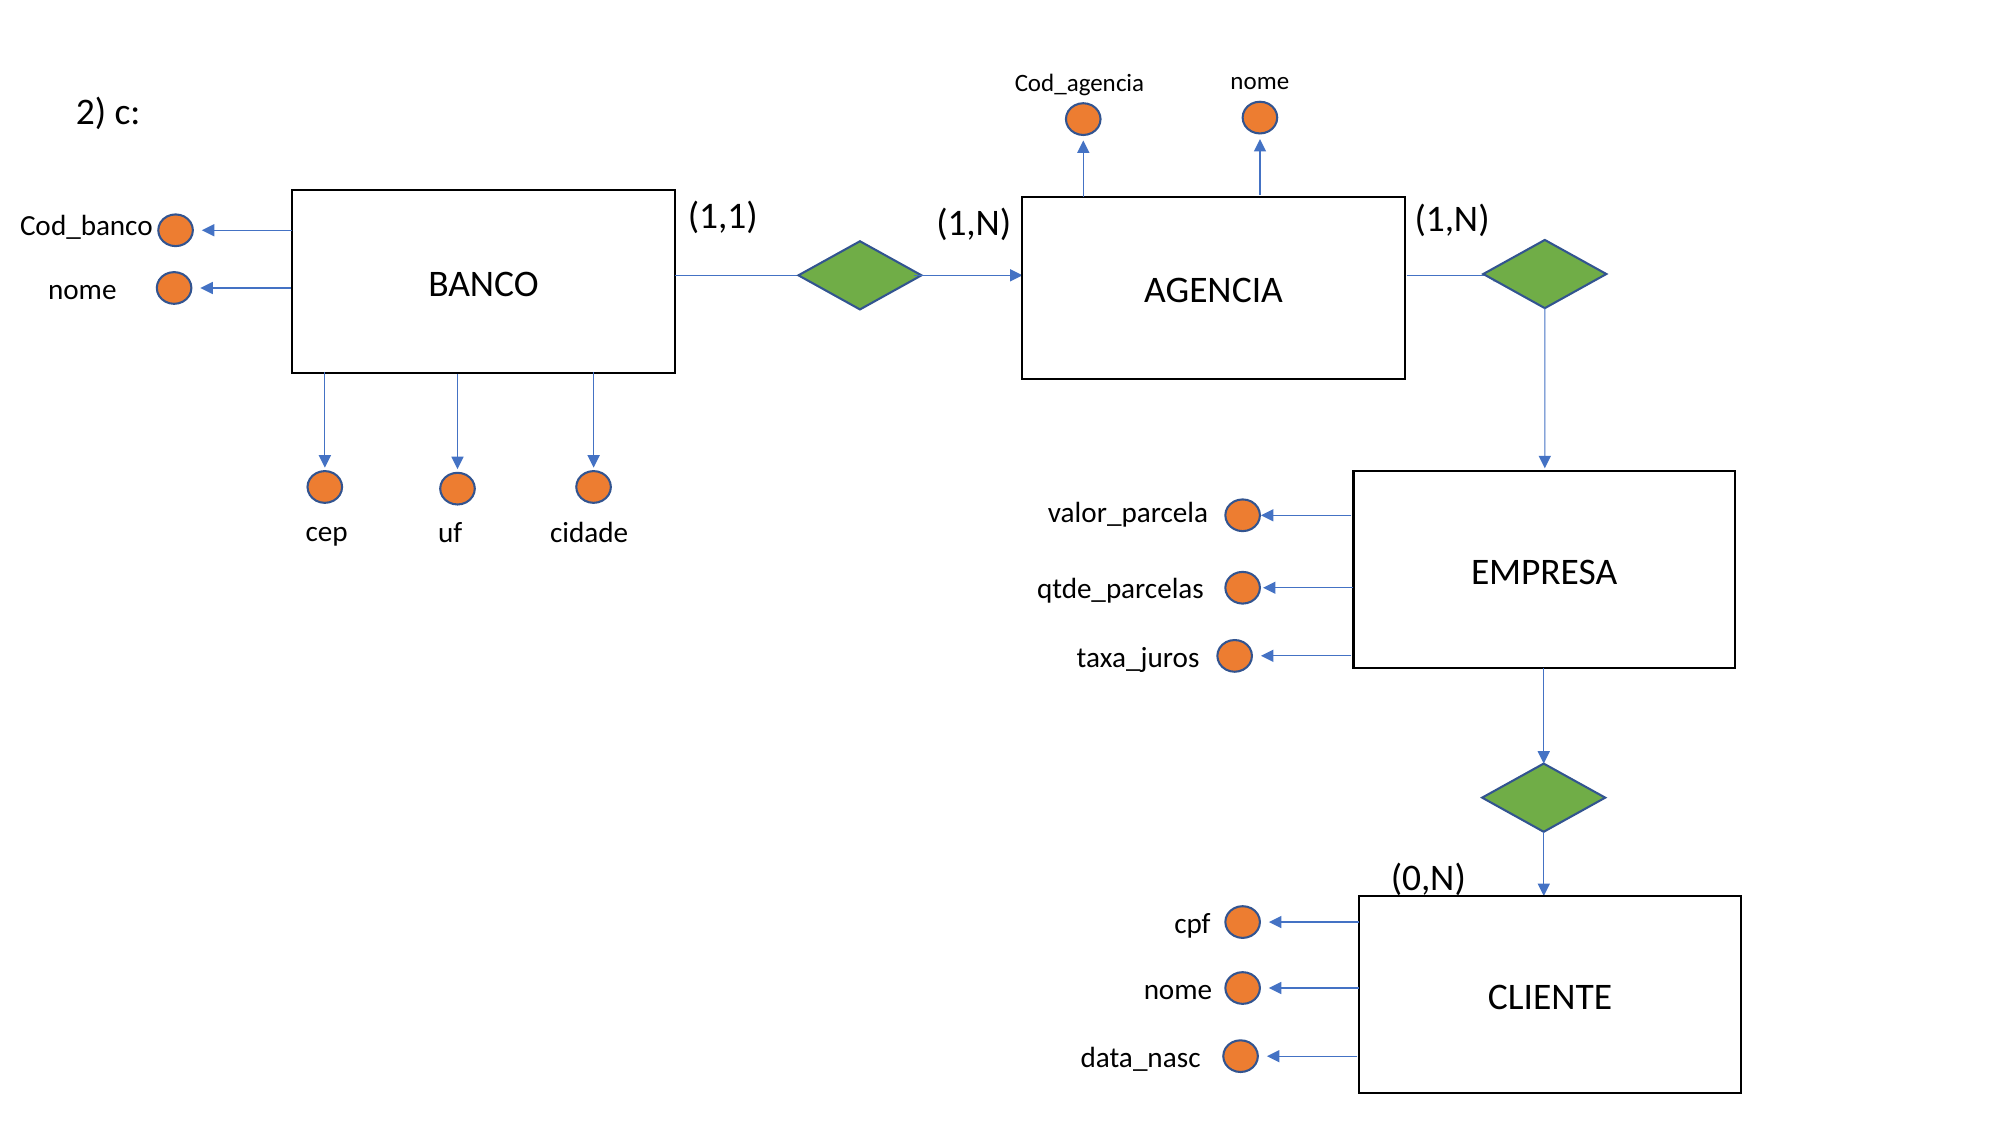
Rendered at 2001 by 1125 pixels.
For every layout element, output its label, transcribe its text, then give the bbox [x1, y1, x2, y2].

text_box cep [290, 504, 376, 555]
text_box [1064, 105, 1102, 137]
text_box Cod_agencia [999, 59, 1171, 105]
text_box taxa_juros [1061, 630, 1218, 681]
text_box [796, 240, 924, 311]
text_box data_nasc [1065, 1030, 1230, 1081]
text_box [1241, 102, 1279, 135]
text_box uf [423, 506, 509, 556]
text_box [1232, 971, 1261, 1005]
text_box (1,N) [1399, 186, 1510, 247]
text_box nome [33, 262, 174, 313]
text_box [176, 213, 194, 248]
text_box [439, 471, 476, 506]
text_box [306, 470, 344, 504]
text_box [575, 470, 612, 504]
text_box [1230, 1039, 1259, 1074]
text_box nome [1215, 57, 1305, 102]
text_box [1218, 638, 1254, 673]
text_box valor_parcela [1033, 486, 1260, 536]
text_box AGENCIA [1021, 196, 1406, 380]
text_box [1236, 905, 1261, 939]
text_box 2) c: [61, 79, 156, 140]
text_box [1226, 570, 1261, 605]
text_box (1,N) [921, 190, 1035, 251]
text_box cidade [535, 506, 663, 556]
text_box BANCO [291, 189, 676, 374]
text_box nome [1129, 962, 1232, 1013]
text_box [1480, 763, 1608, 833]
text_box cpf [1159, 896, 1236, 947]
text_box CLIENTE [1358, 895, 1742, 1094]
text_box [1481, 238, 1609, 309]
text_box (1,1) [673, 184, 775, 244]
text_box EMPRESA [1352, 470, 1736, 669]
text_box [174, 271, 193, 305]
text_box (0,N) [1376, 845, 1484, 895]
text_box Cod_banco [5, 199, 176, 249]
text_box qtde_parcelas [1022, 562, 1226, 613]
